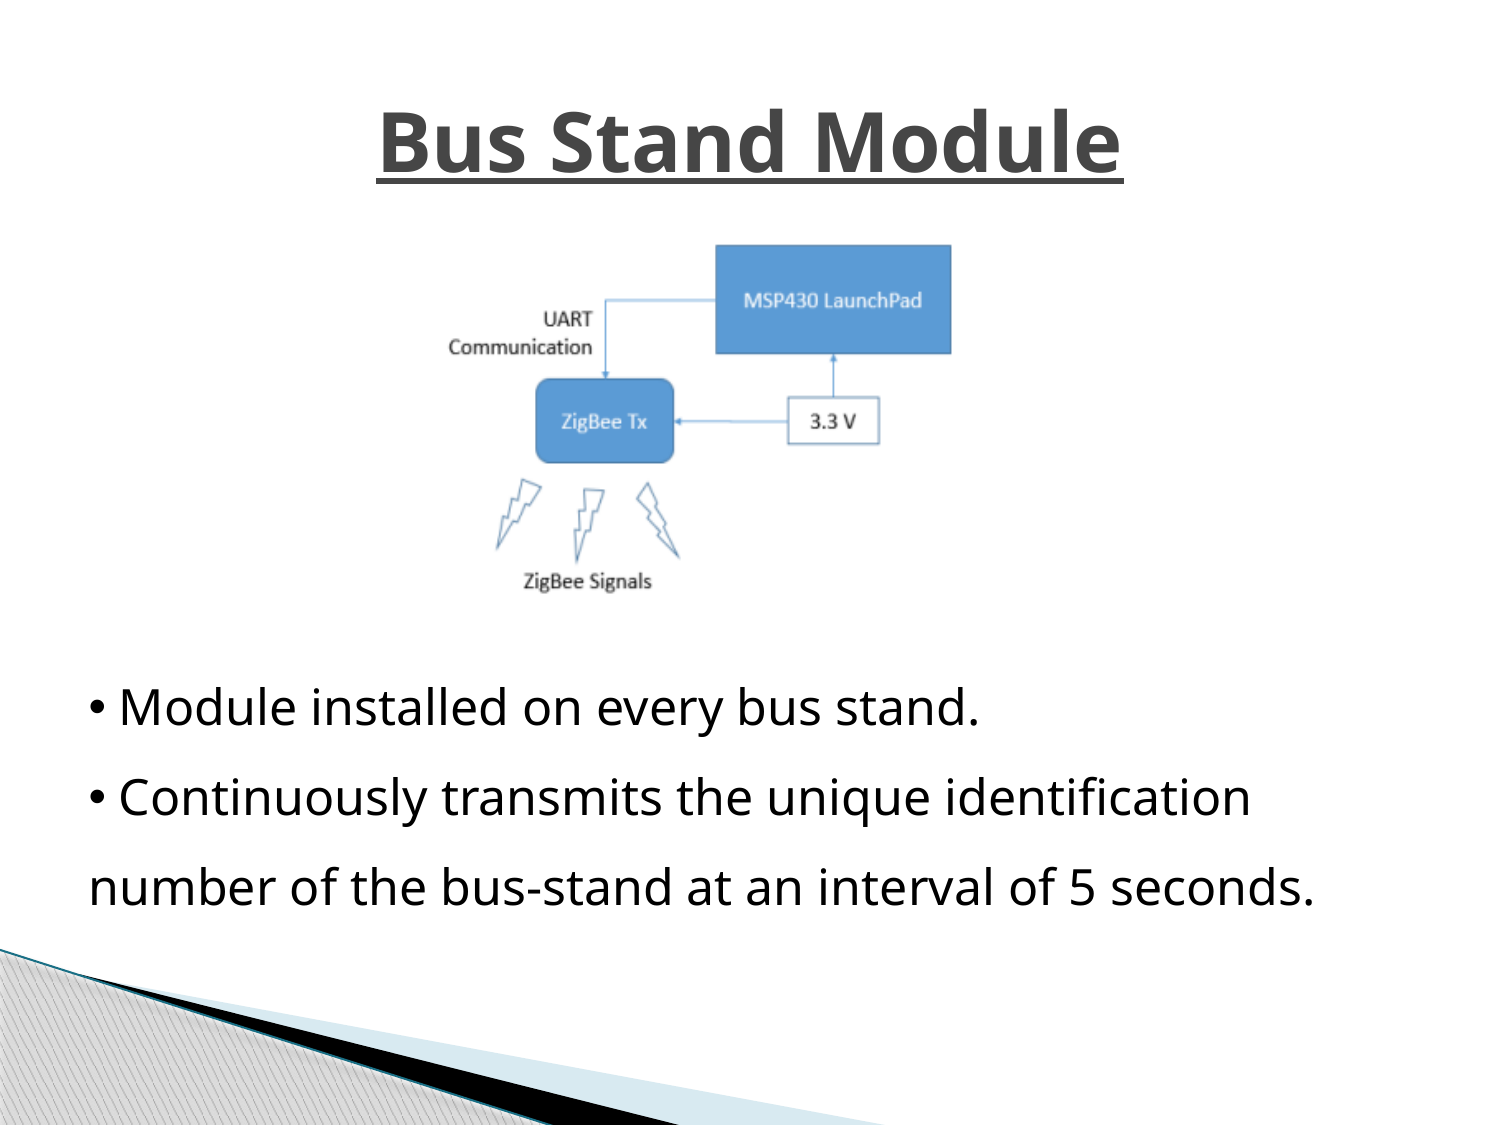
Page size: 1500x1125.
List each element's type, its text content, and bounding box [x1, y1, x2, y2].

title Bus Stand Module [75, 45, 1425, 233]
text_box Module installed on every bus stand. Continuously transmits the unique identification number of the bus-stand at an interval of 5 seconds. [73, 638, 1453, 924]
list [430, 213, 960, 606]
